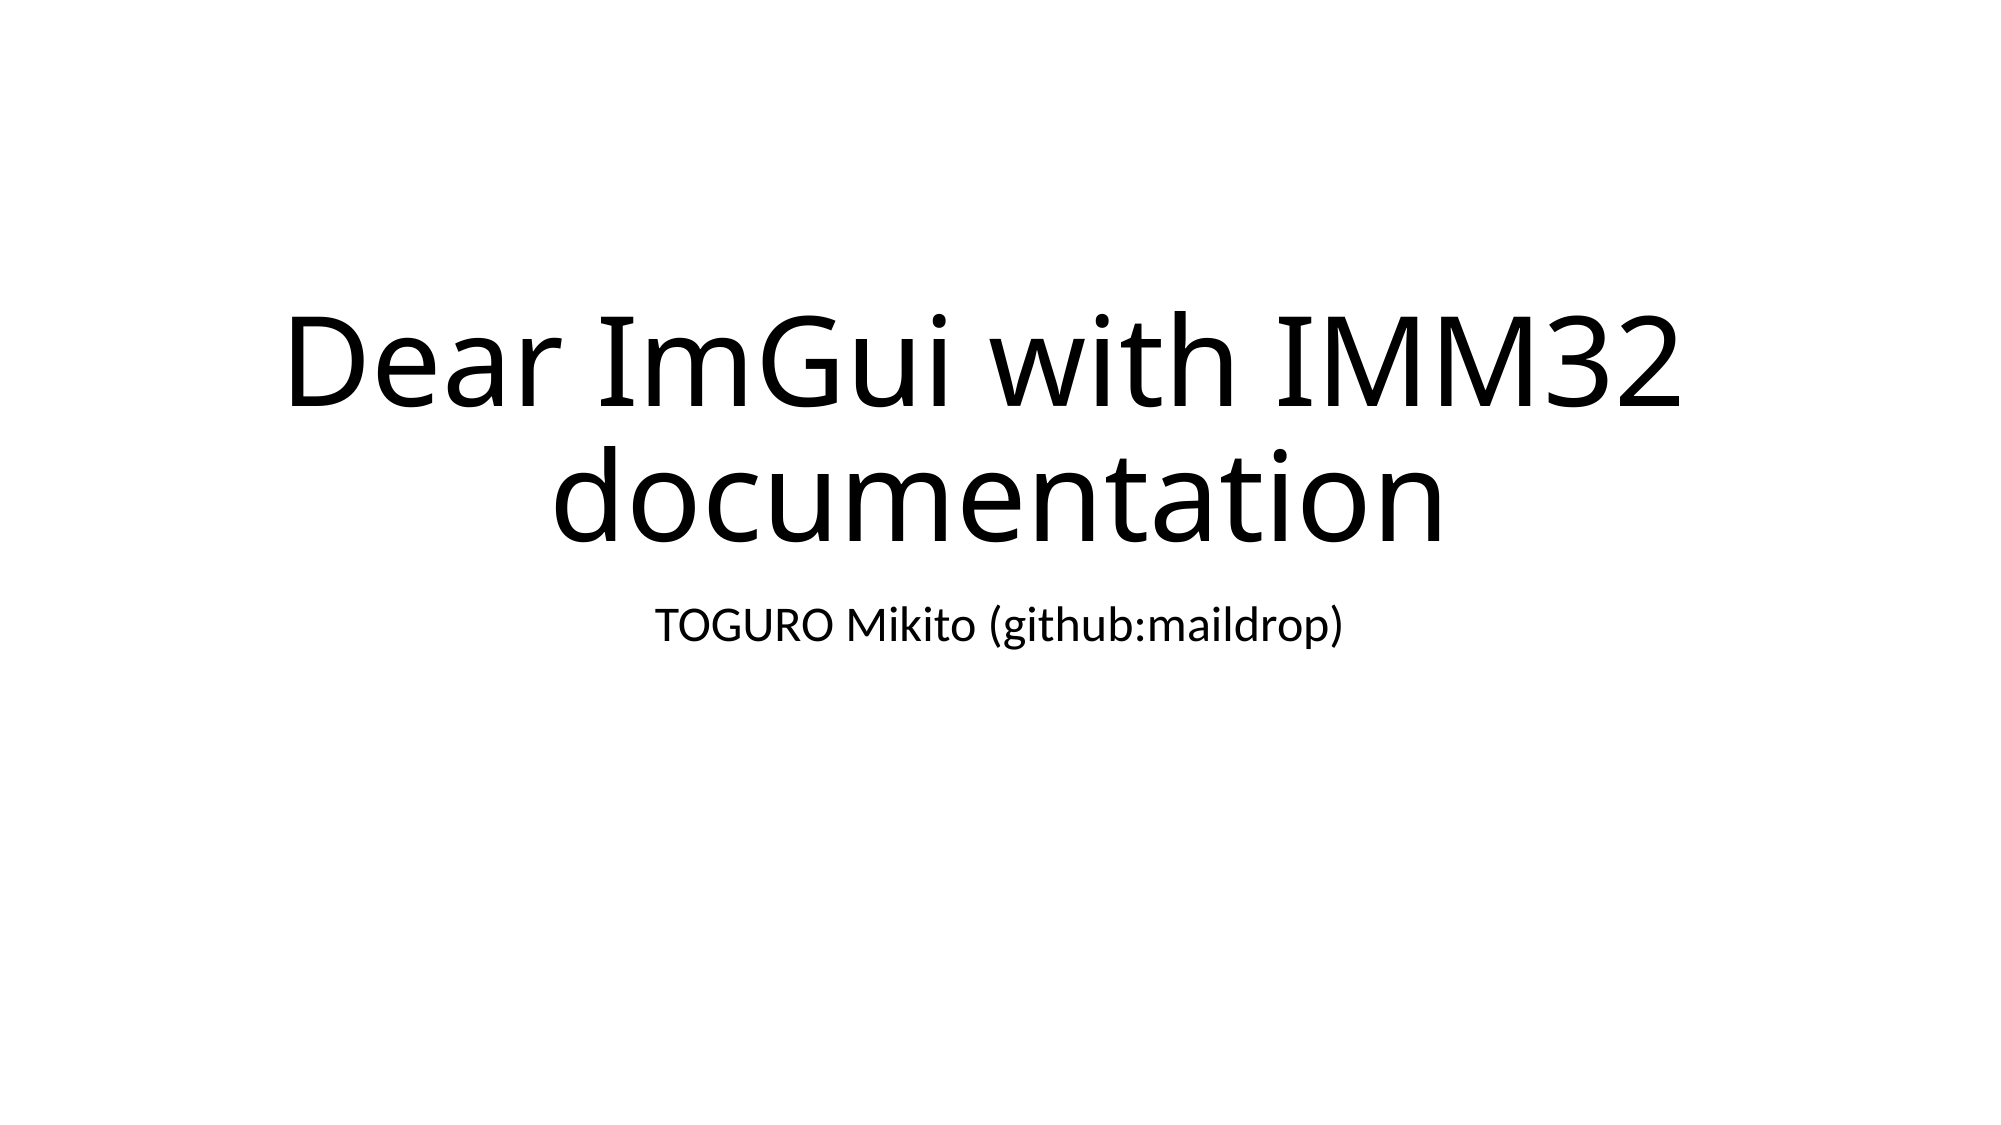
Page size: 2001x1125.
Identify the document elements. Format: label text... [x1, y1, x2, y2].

subtitle TOGURO Mikito (github:maildrop) [249, 590, 1750, 863]
title Dear ImGui with IMM32 documentation [249, 184, 1750, 576]
